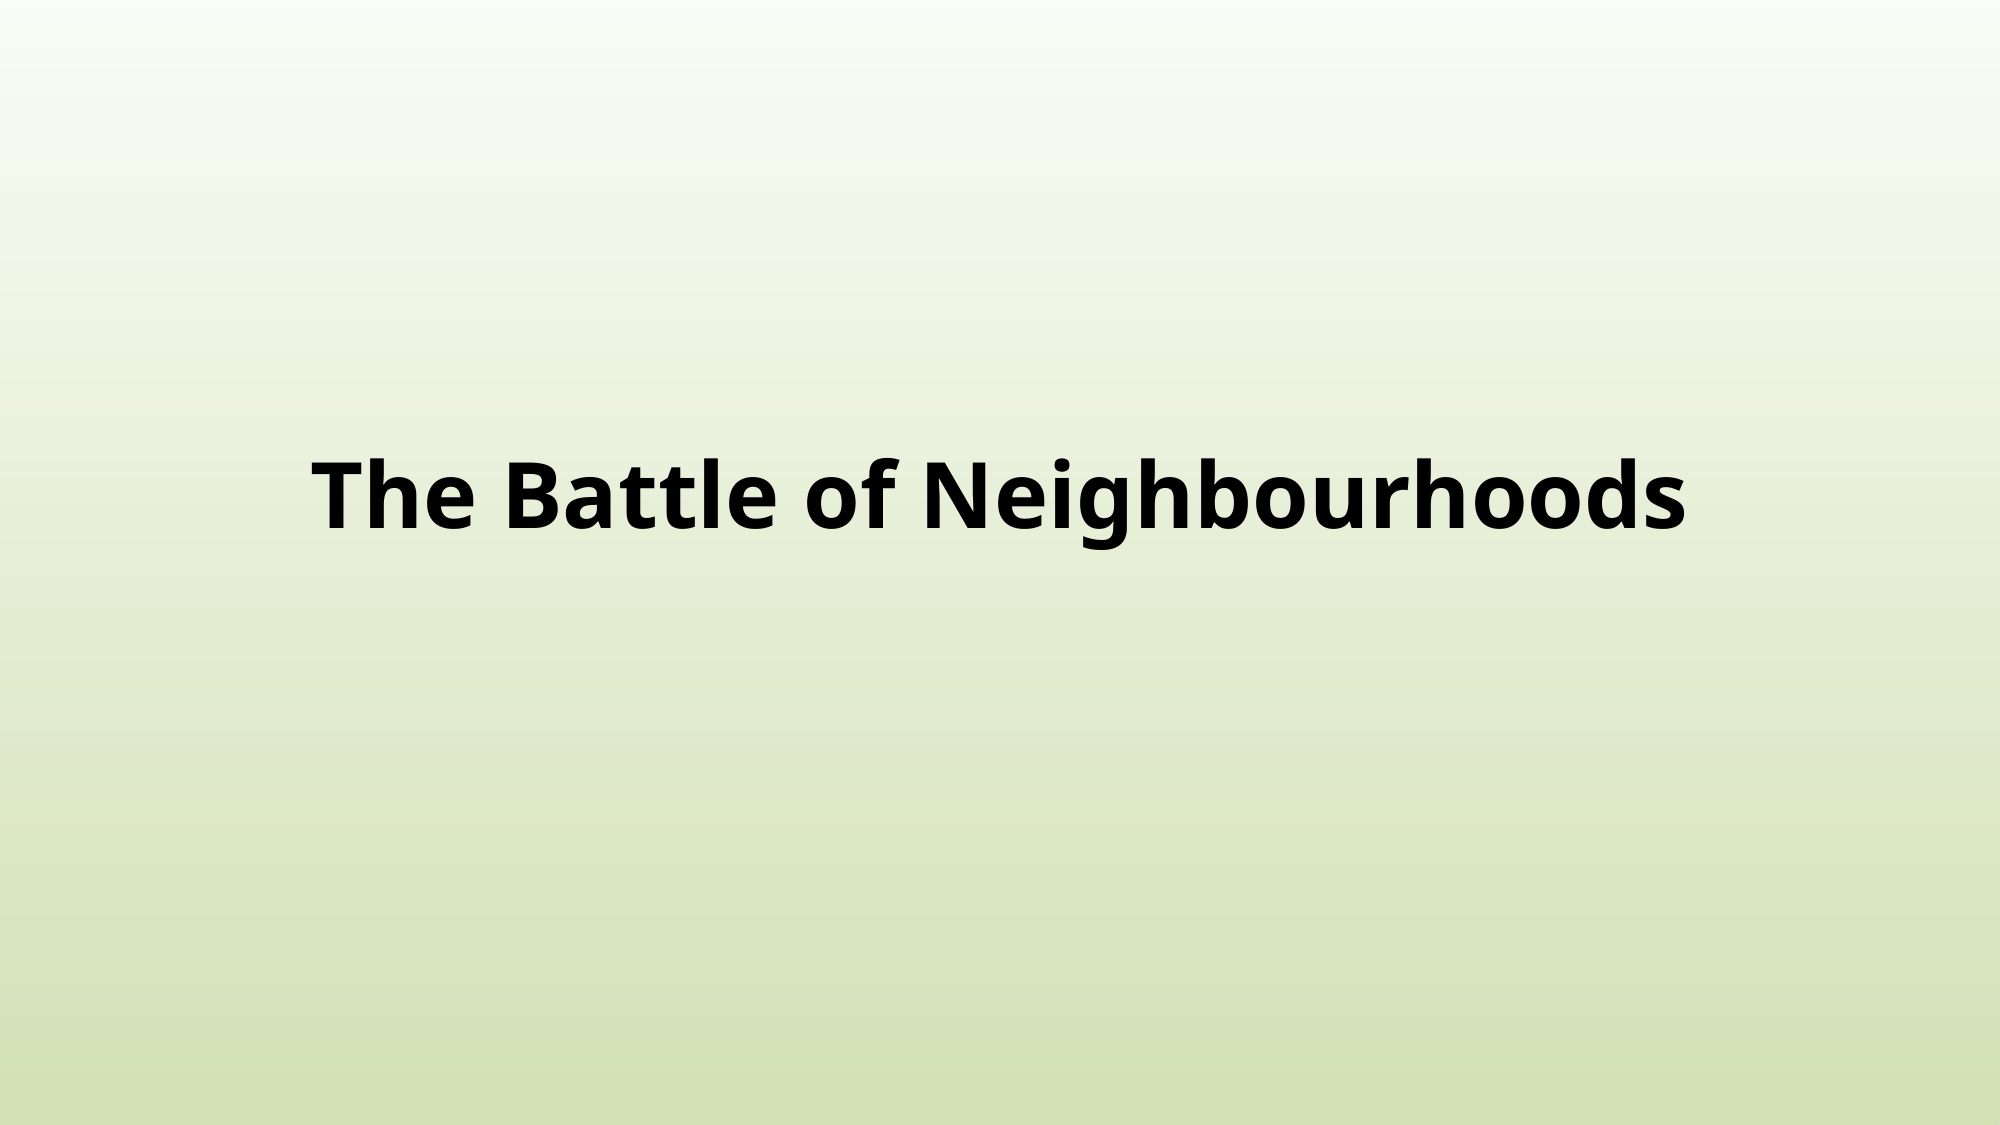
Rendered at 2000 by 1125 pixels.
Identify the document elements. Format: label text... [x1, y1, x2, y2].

title The Battle of Neighbourhoods [0, 420, 2000, 564]
